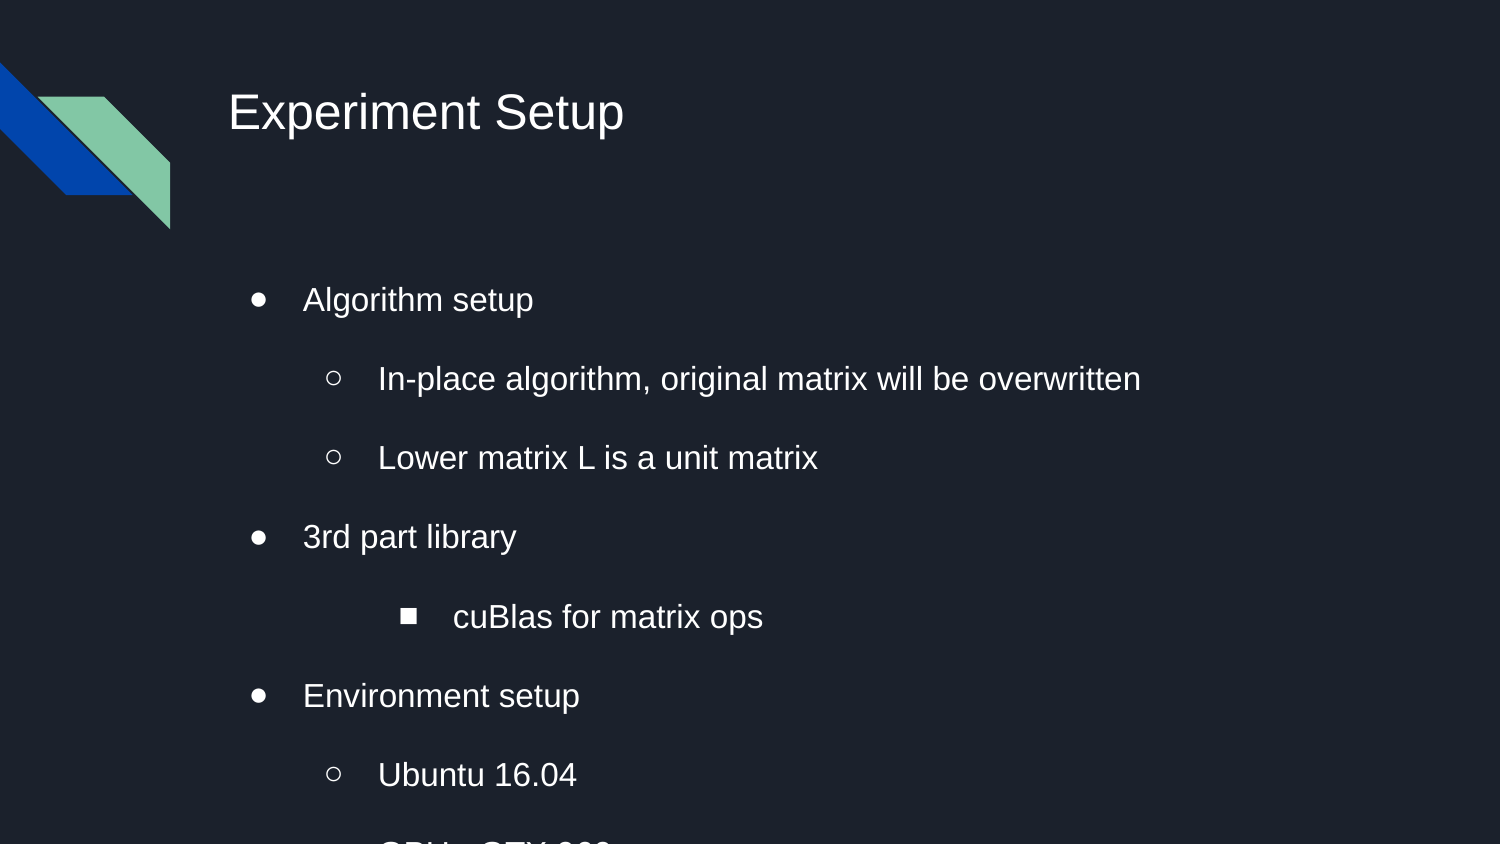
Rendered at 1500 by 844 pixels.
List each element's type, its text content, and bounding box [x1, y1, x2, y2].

list Algorithm setup In-place algorithm, original matrix will be overwritten Lower matrix L is a unit matrix 3rd part library cuBlas for matrix ops Environment setup Ubuntu 16.04 GPU - GTX 960 [212, 257, 1368, 735]
title Experiment Setup [212, 64, 1368, 215]
